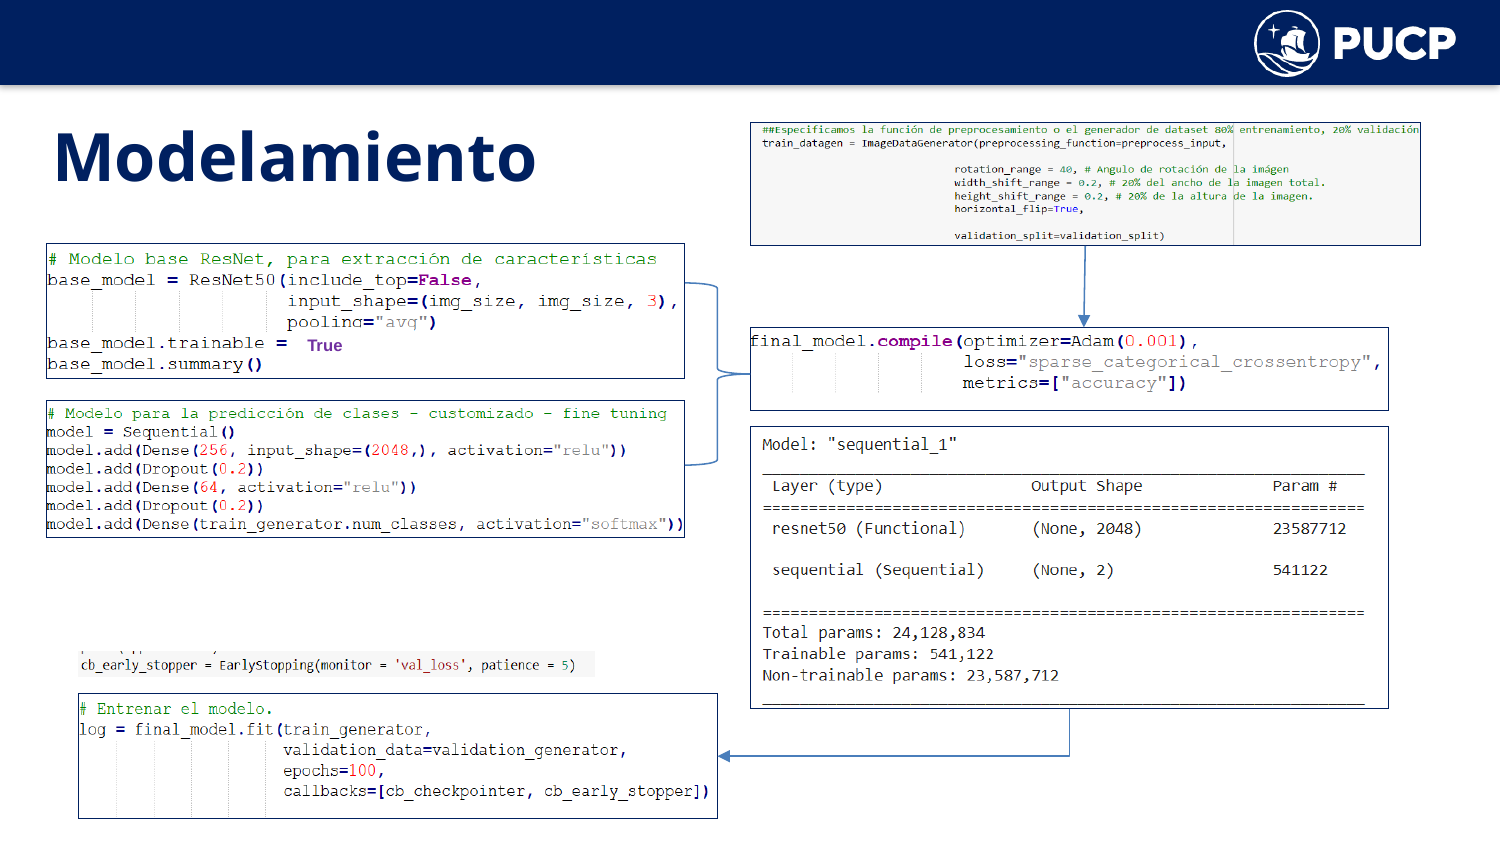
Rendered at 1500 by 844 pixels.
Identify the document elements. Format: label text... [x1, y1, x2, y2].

text_box Modelamiento [37, 108, 1234, 202]
picture [749, 426, 1389, 709]
picture [749, 122, 1421, 247]
picture [78, 693, 718, 820]
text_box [0, 0, 1500, 88]
picture [46, 243, 686, 379]
picture [78, 650, 595, 677]
picture [749, 327, 1389, 411]
picture [46, 400, 686, 538]
text_box [684, 282, 744, 466]
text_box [869, 556, 918, 844]
